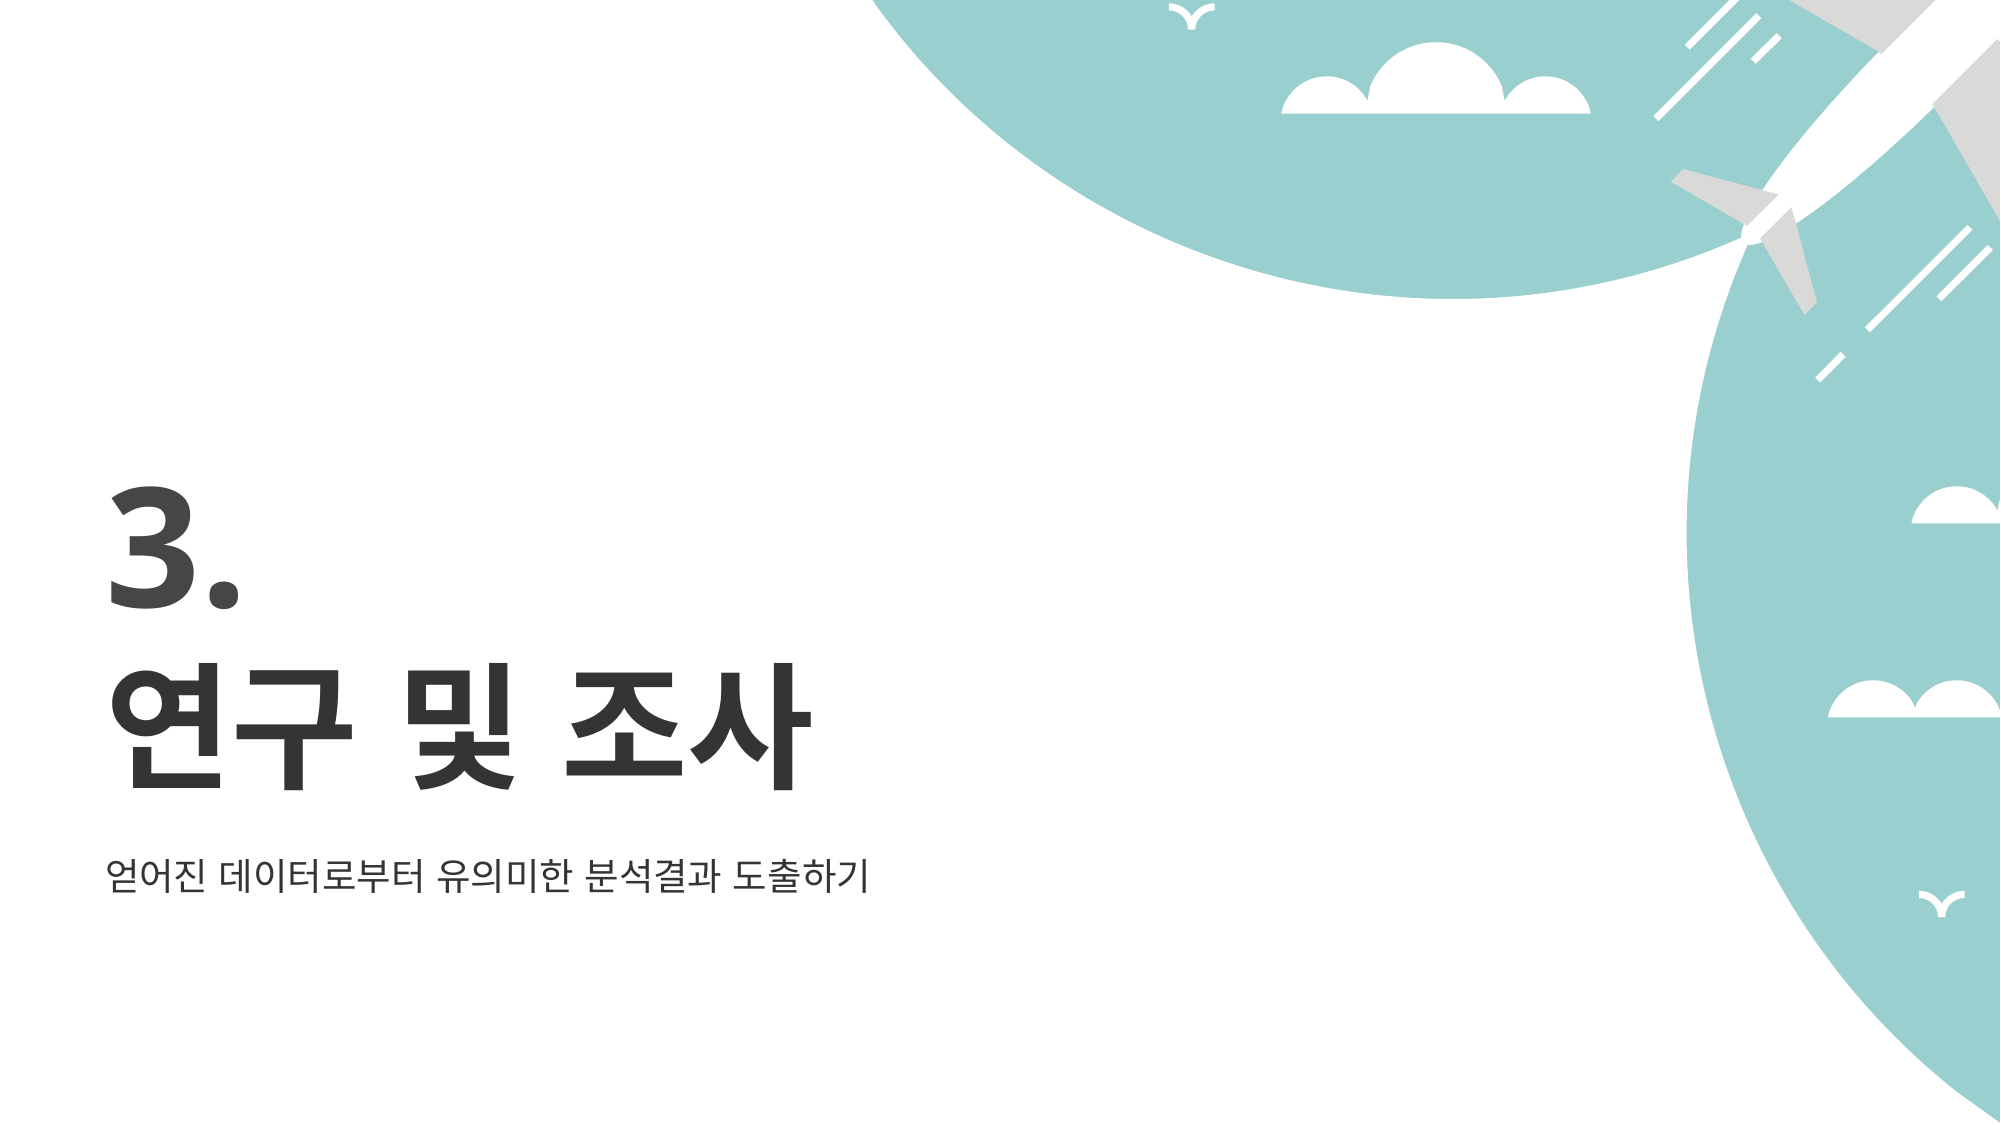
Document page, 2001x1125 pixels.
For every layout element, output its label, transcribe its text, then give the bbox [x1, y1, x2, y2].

text_box 3. 연구 및 조사 [90, 433, 915, 814]
text_box 얻어진 데이터로부터 유의미한 분석결과 도출하기 [90, 817, 915, 906]
